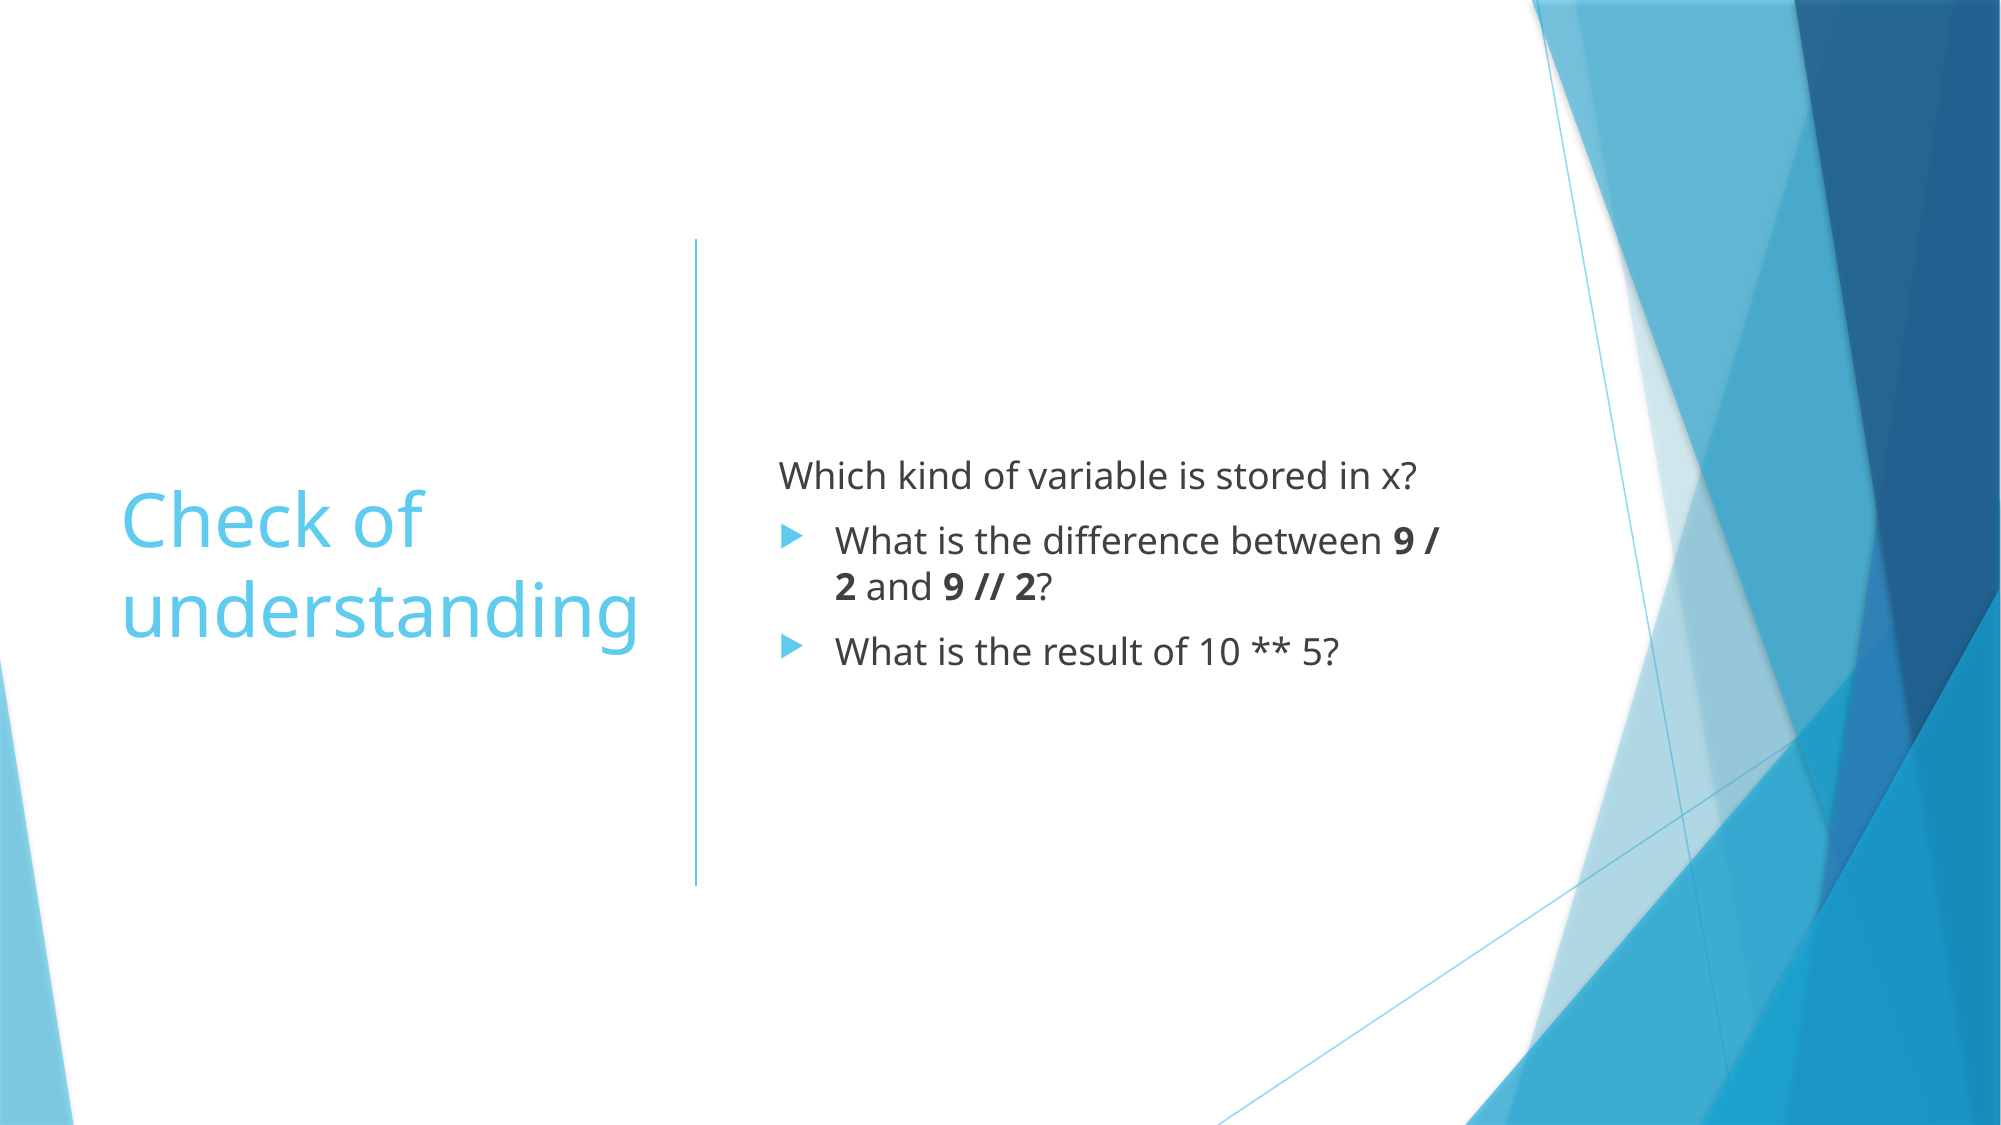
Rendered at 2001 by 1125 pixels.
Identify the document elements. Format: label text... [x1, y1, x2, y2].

list Which kind of variable is stored in x? What is the difference between 9 / 2 and 9 // 2? What is the result of 10 ** 5? [763, 133, 1522, 991]
title Check of understanding [105, 133, 658, 991]
